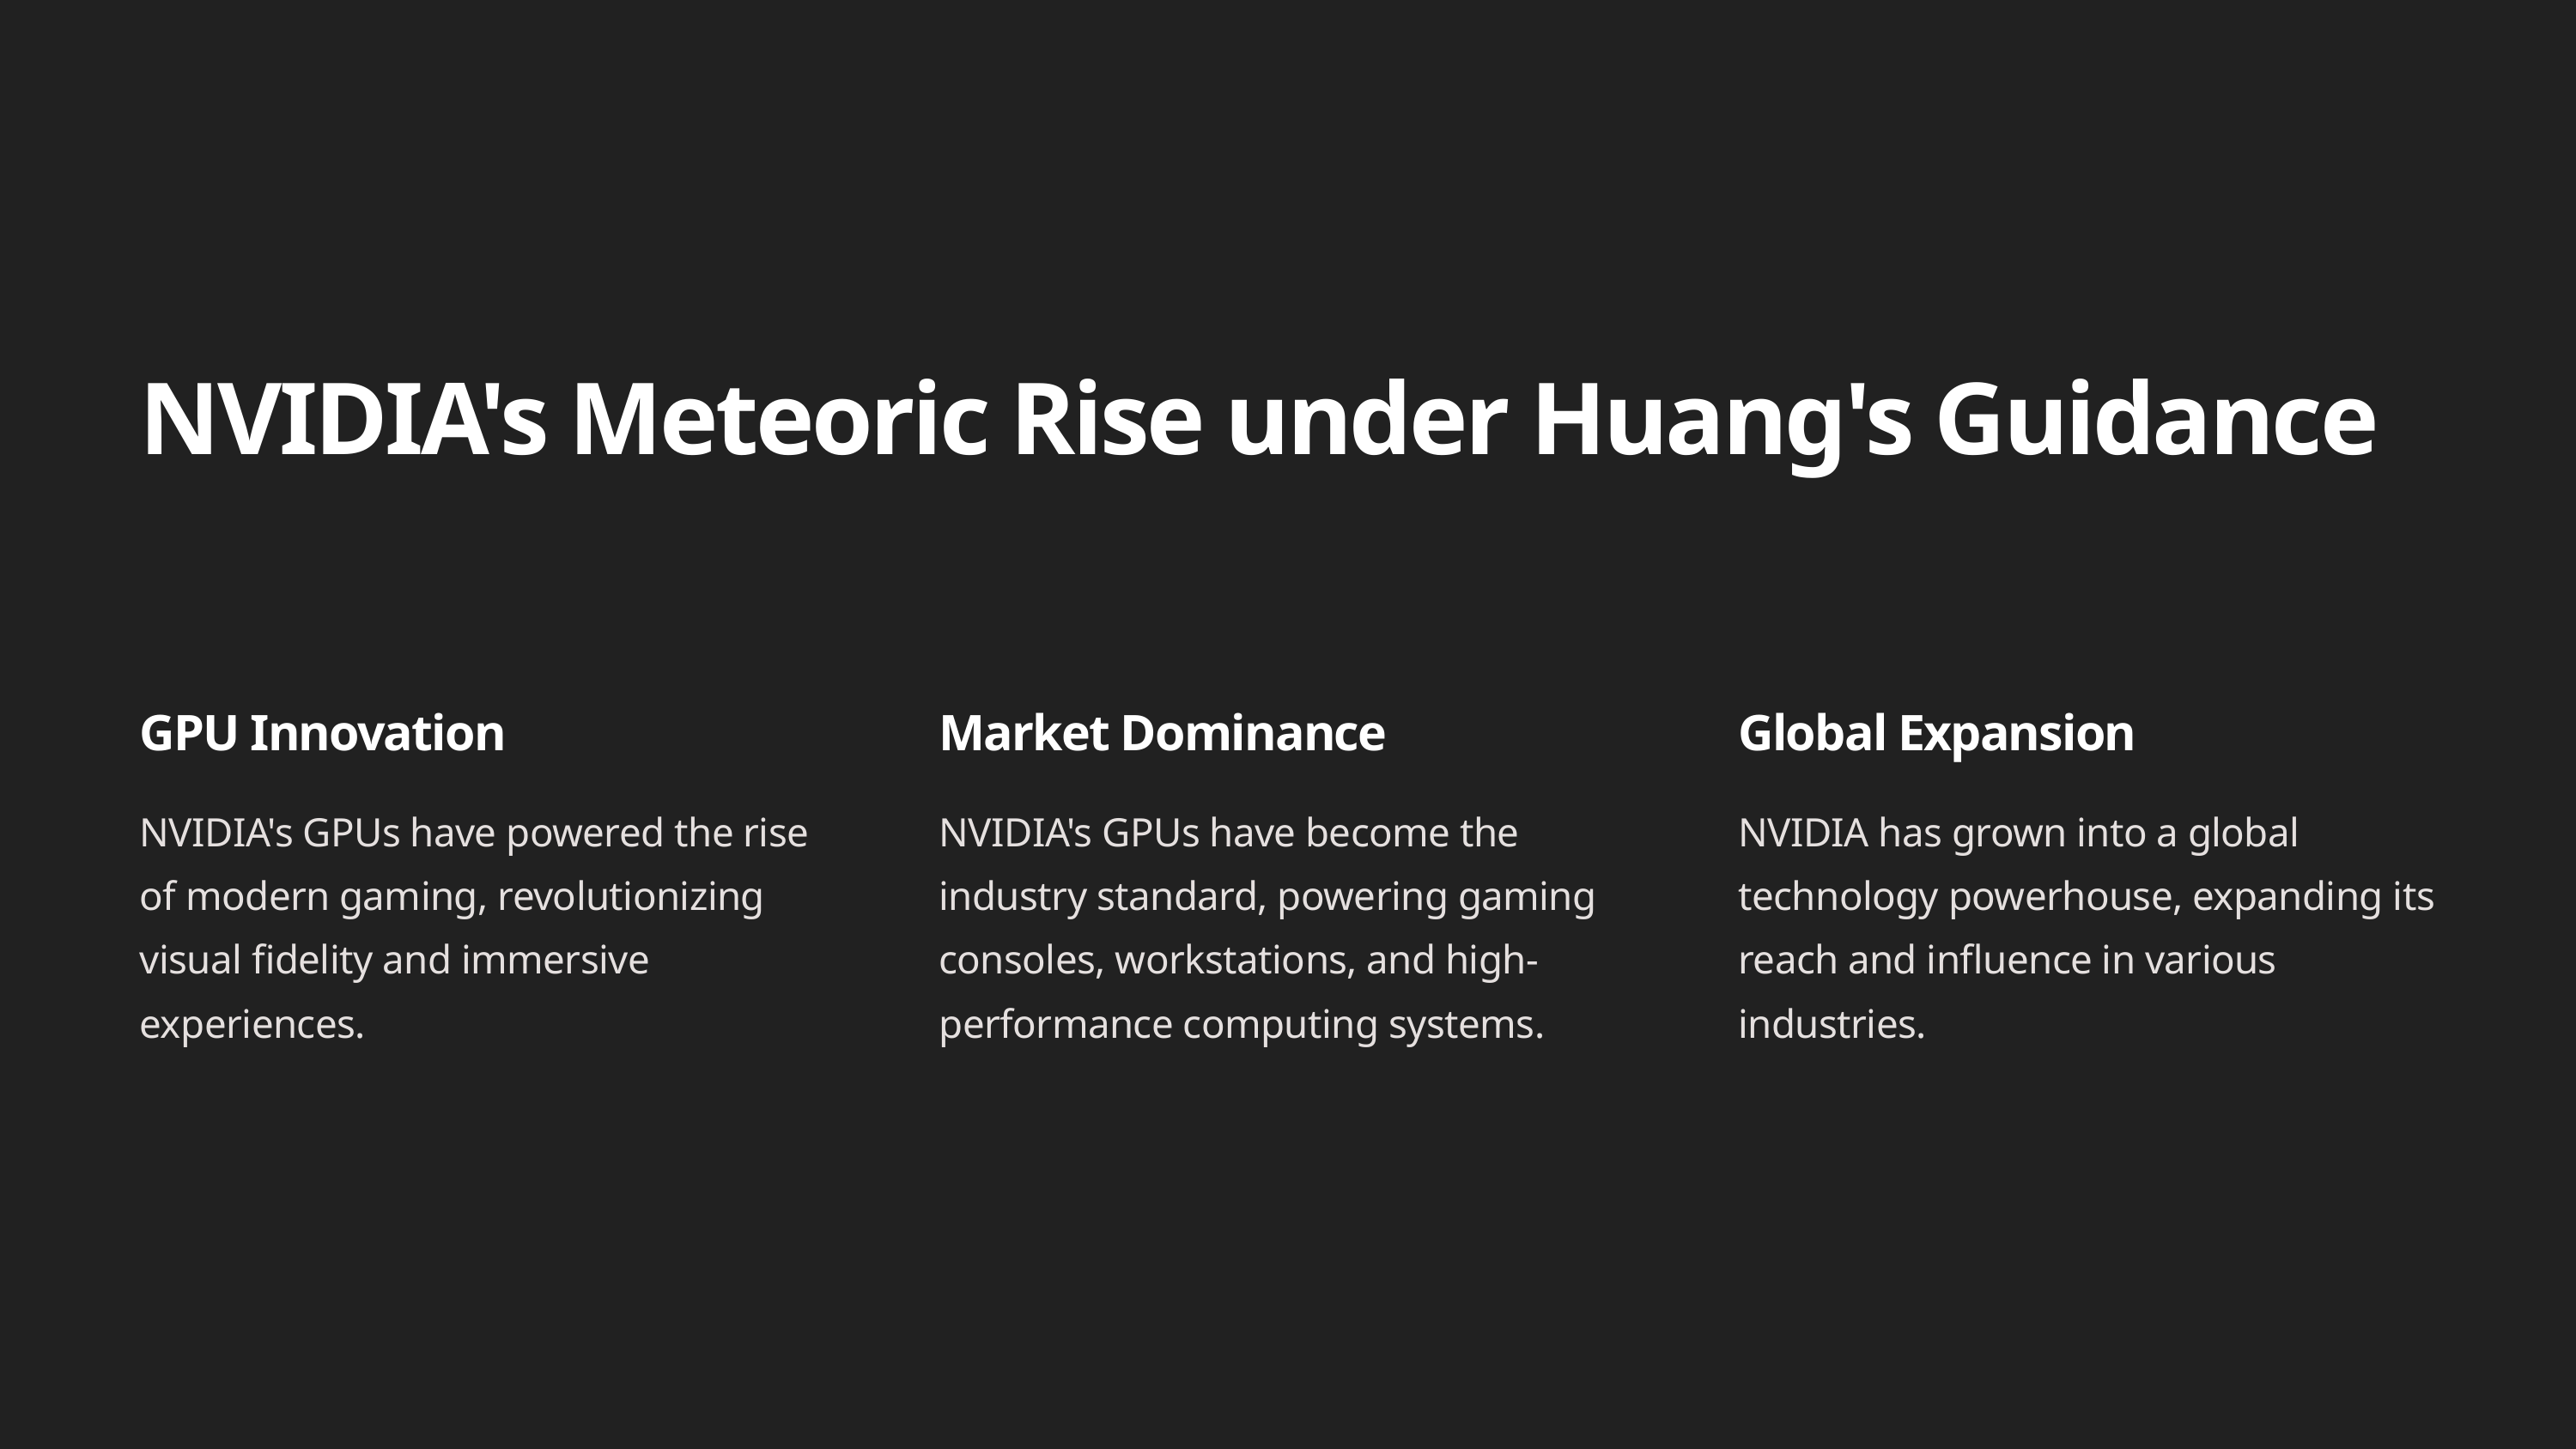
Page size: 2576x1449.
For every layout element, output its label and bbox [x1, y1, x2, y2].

text_box [0, 0, 2576, 1449]
